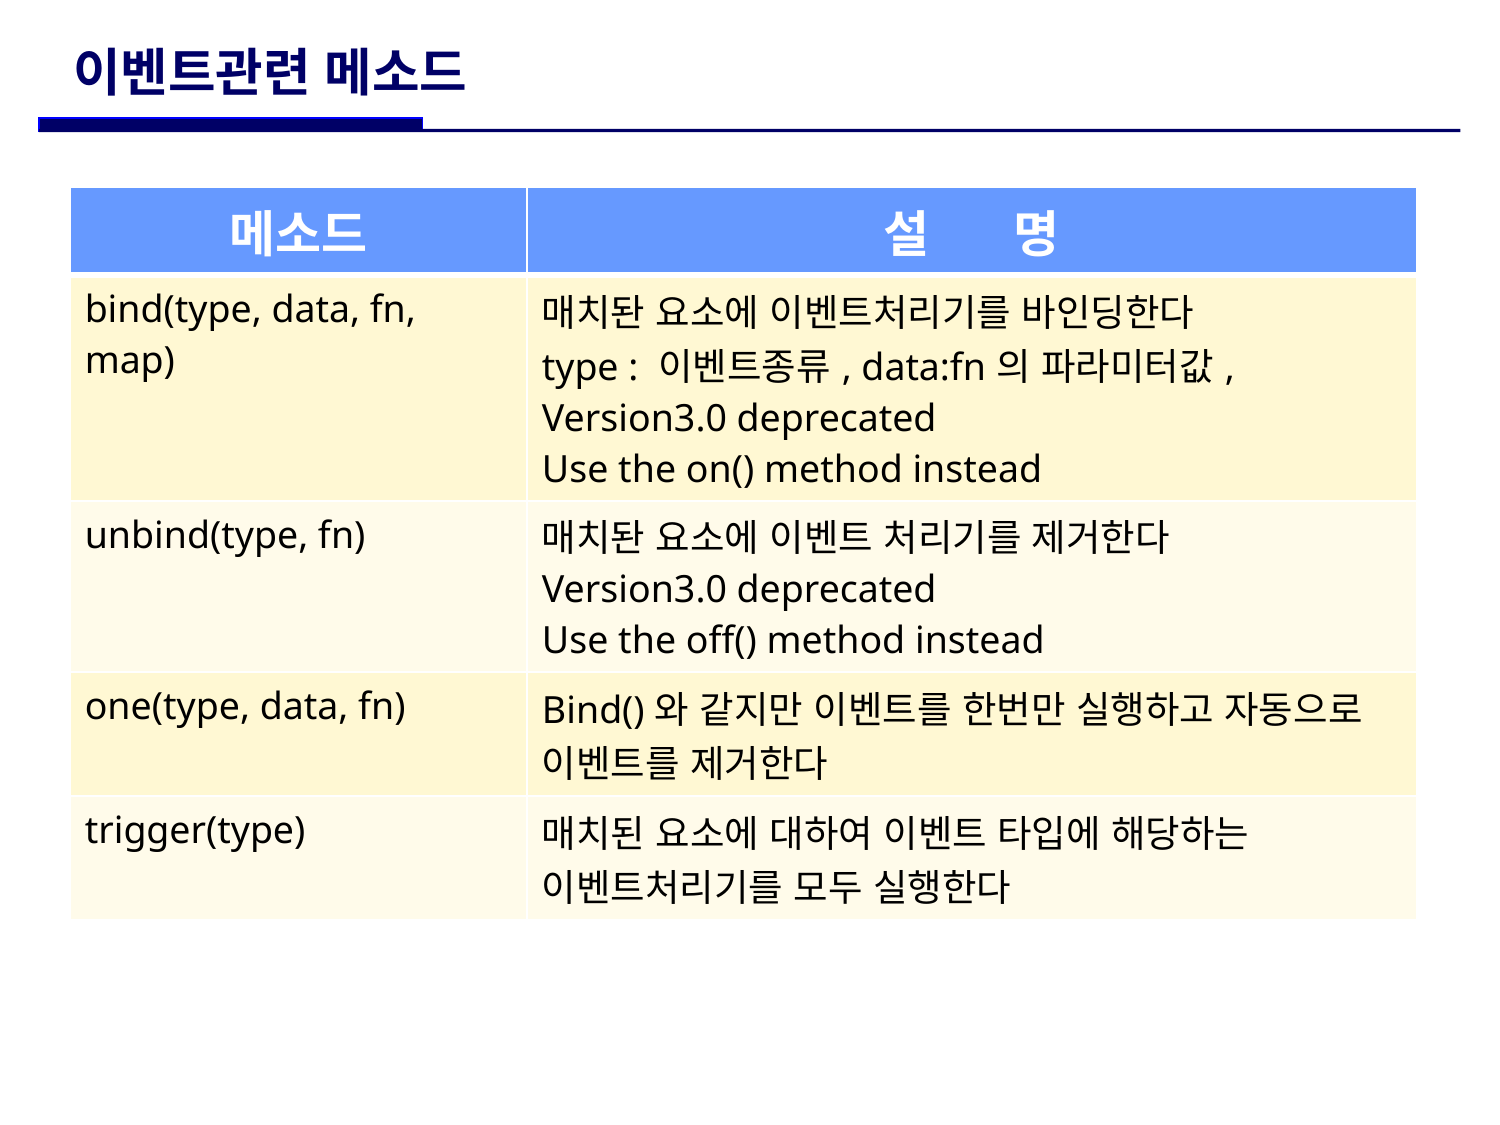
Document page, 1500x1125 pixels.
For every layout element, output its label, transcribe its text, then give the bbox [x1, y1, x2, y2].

title 이벤트관련 메소드 [58, 31, 1077, 110]
table_cell unbind(type, fn) [71, 502, 526, 671]
table_cell trigger(type) [71, 797, 526, 919]
table_header 메소드 [71, 188, 526, 272]
table_header 설 명 [528, 188, 1416, 272]
table_cell Bind()와 같지만 이벤트를 한번만 실행하고 자동으로 이벤트를 제거한다 [528, 673, 1416, 795]
table_cell 매치돤 요소에 이벤트 처리기를 제거한다 Version3.0 deprecated Use the off() method instead [528, 502, 1416, 671]
table_cell bind(type, data, fn, map) [71, 278, 526, 500]
table_cell one(type, data, fn) [71, 673, 526, 795]
table_cell 매치된 요소에 대하여 이벤트 타입에 해당하는 이벤트처리기를 모두 실행한다 [528, 797, 1416, 919]
table_cell 매치돤 요소에 이벤트처리기를 바인딩한다 type : 이벤트종류, data:fn의 파라미터값, Version3.0 deprecated Use the on() method instead [528, 278, 1416, 500]
list 메소드2 [40, 208, 1460, 1081]
